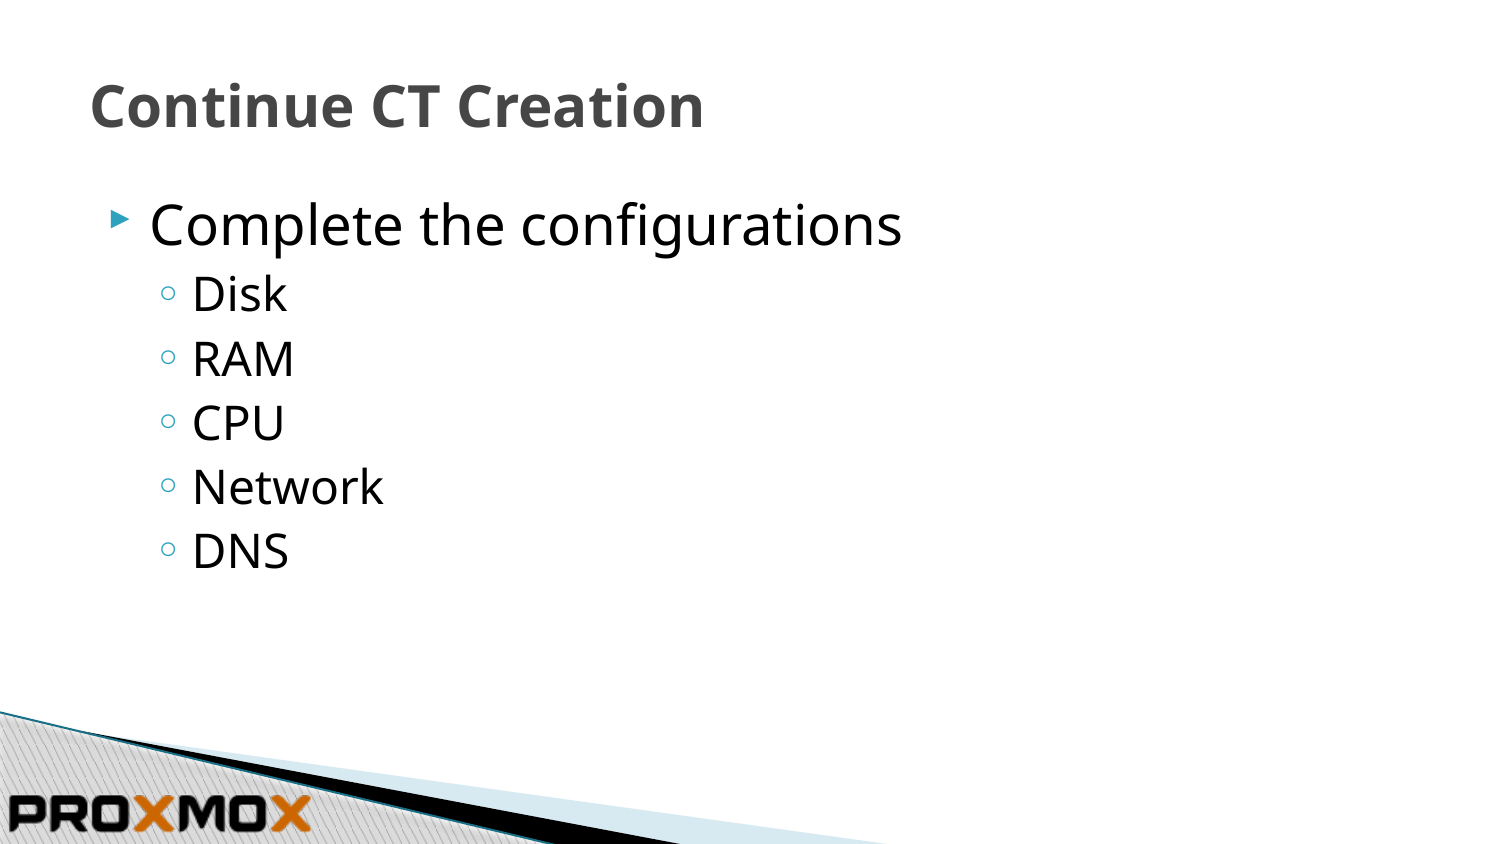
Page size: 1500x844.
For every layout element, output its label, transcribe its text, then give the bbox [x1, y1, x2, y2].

picture [0, 784, 326, 839]
title Continue CT Creation [75, 33, 1425, 175]
list Complete the configurations Disk RAM CPU Network DNS [75, 182, 1425, 740]
